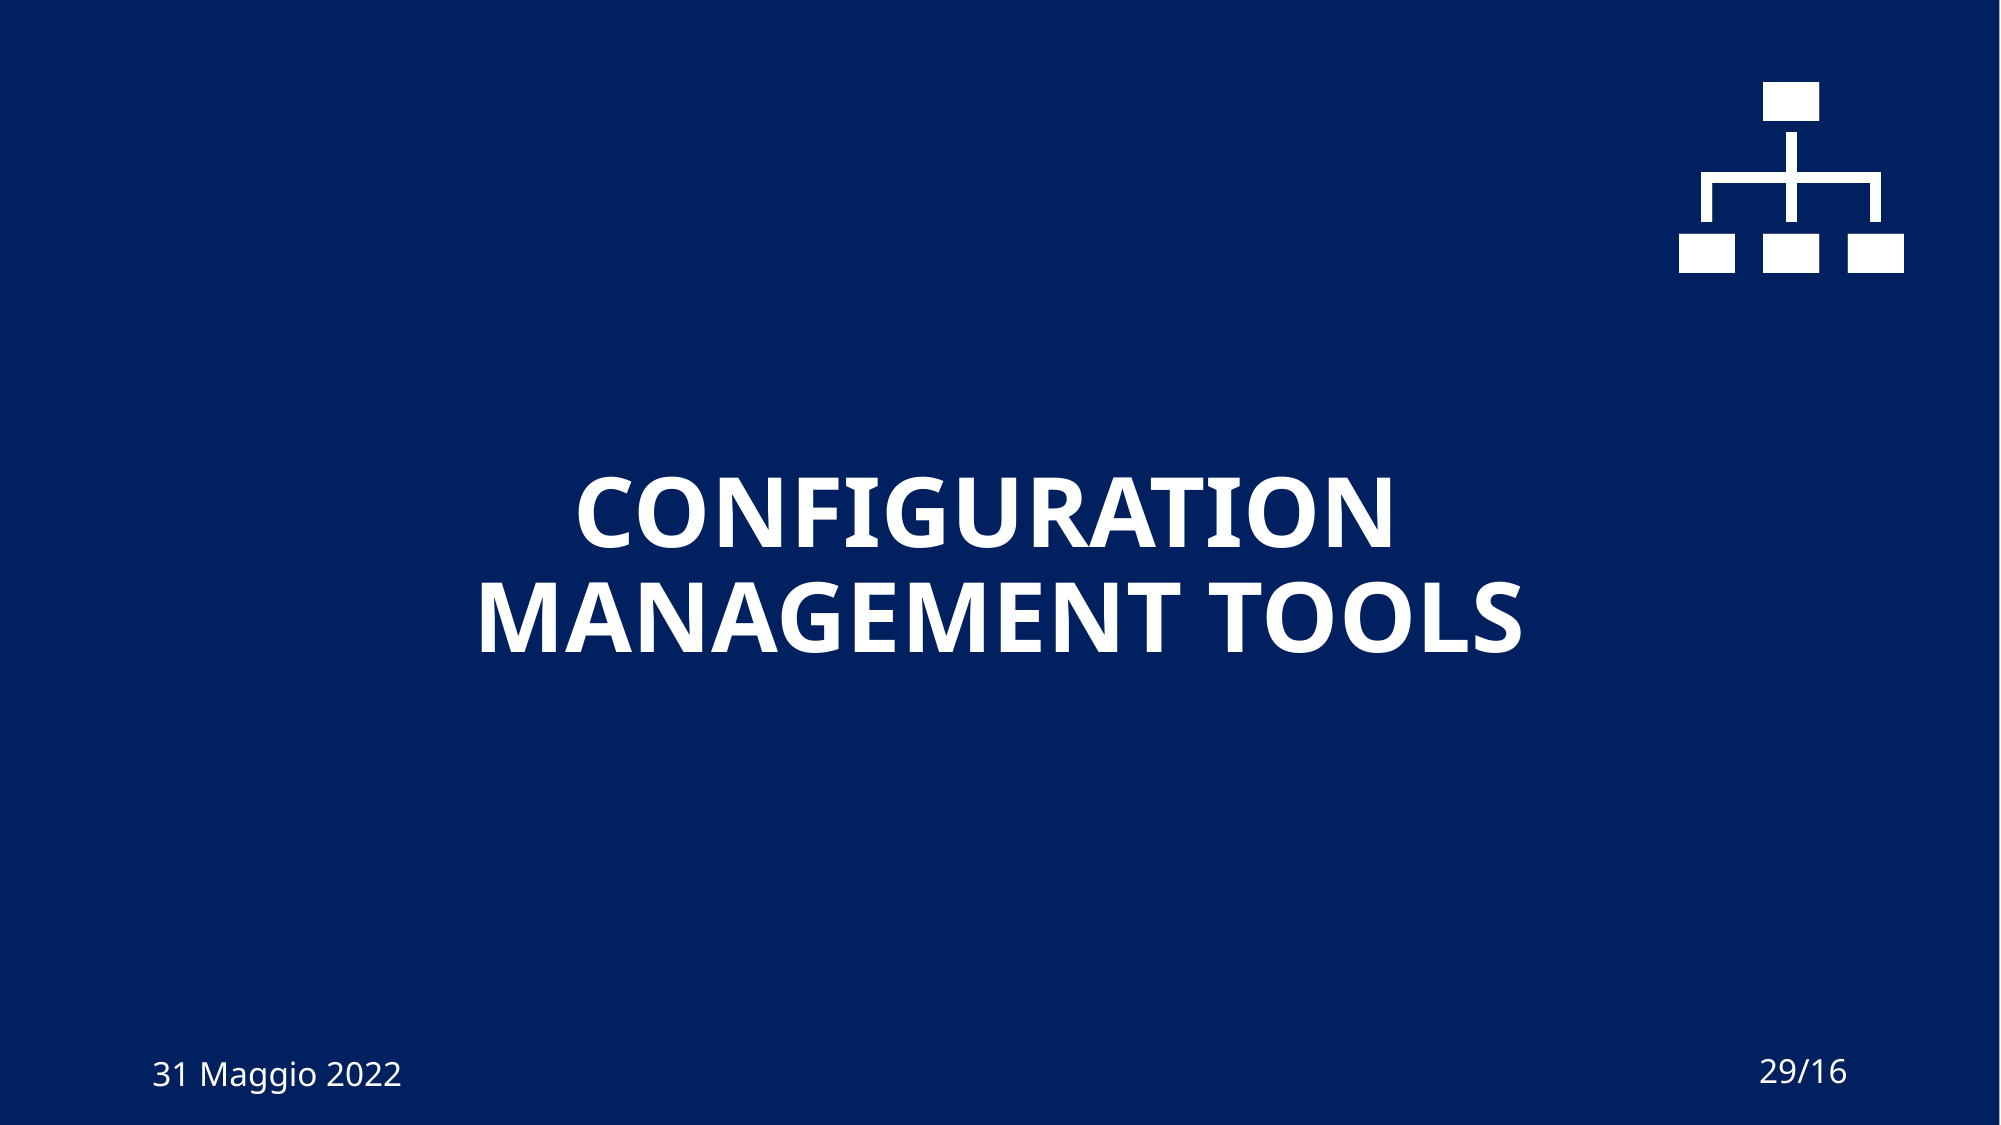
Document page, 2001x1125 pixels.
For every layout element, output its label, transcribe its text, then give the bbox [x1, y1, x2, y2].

slide_number 29/16 [1412, 1042, 1863, 1103]
text_box [0, 0, 2000, 1125]
slide_number 31 Maggio 2022 [137, 1042, 588, 1103]
picture [1656, 42, 1926, 312]
title CONFIGURATION MANAGEMENT TOOLS [137, 366, 1863, 758]
